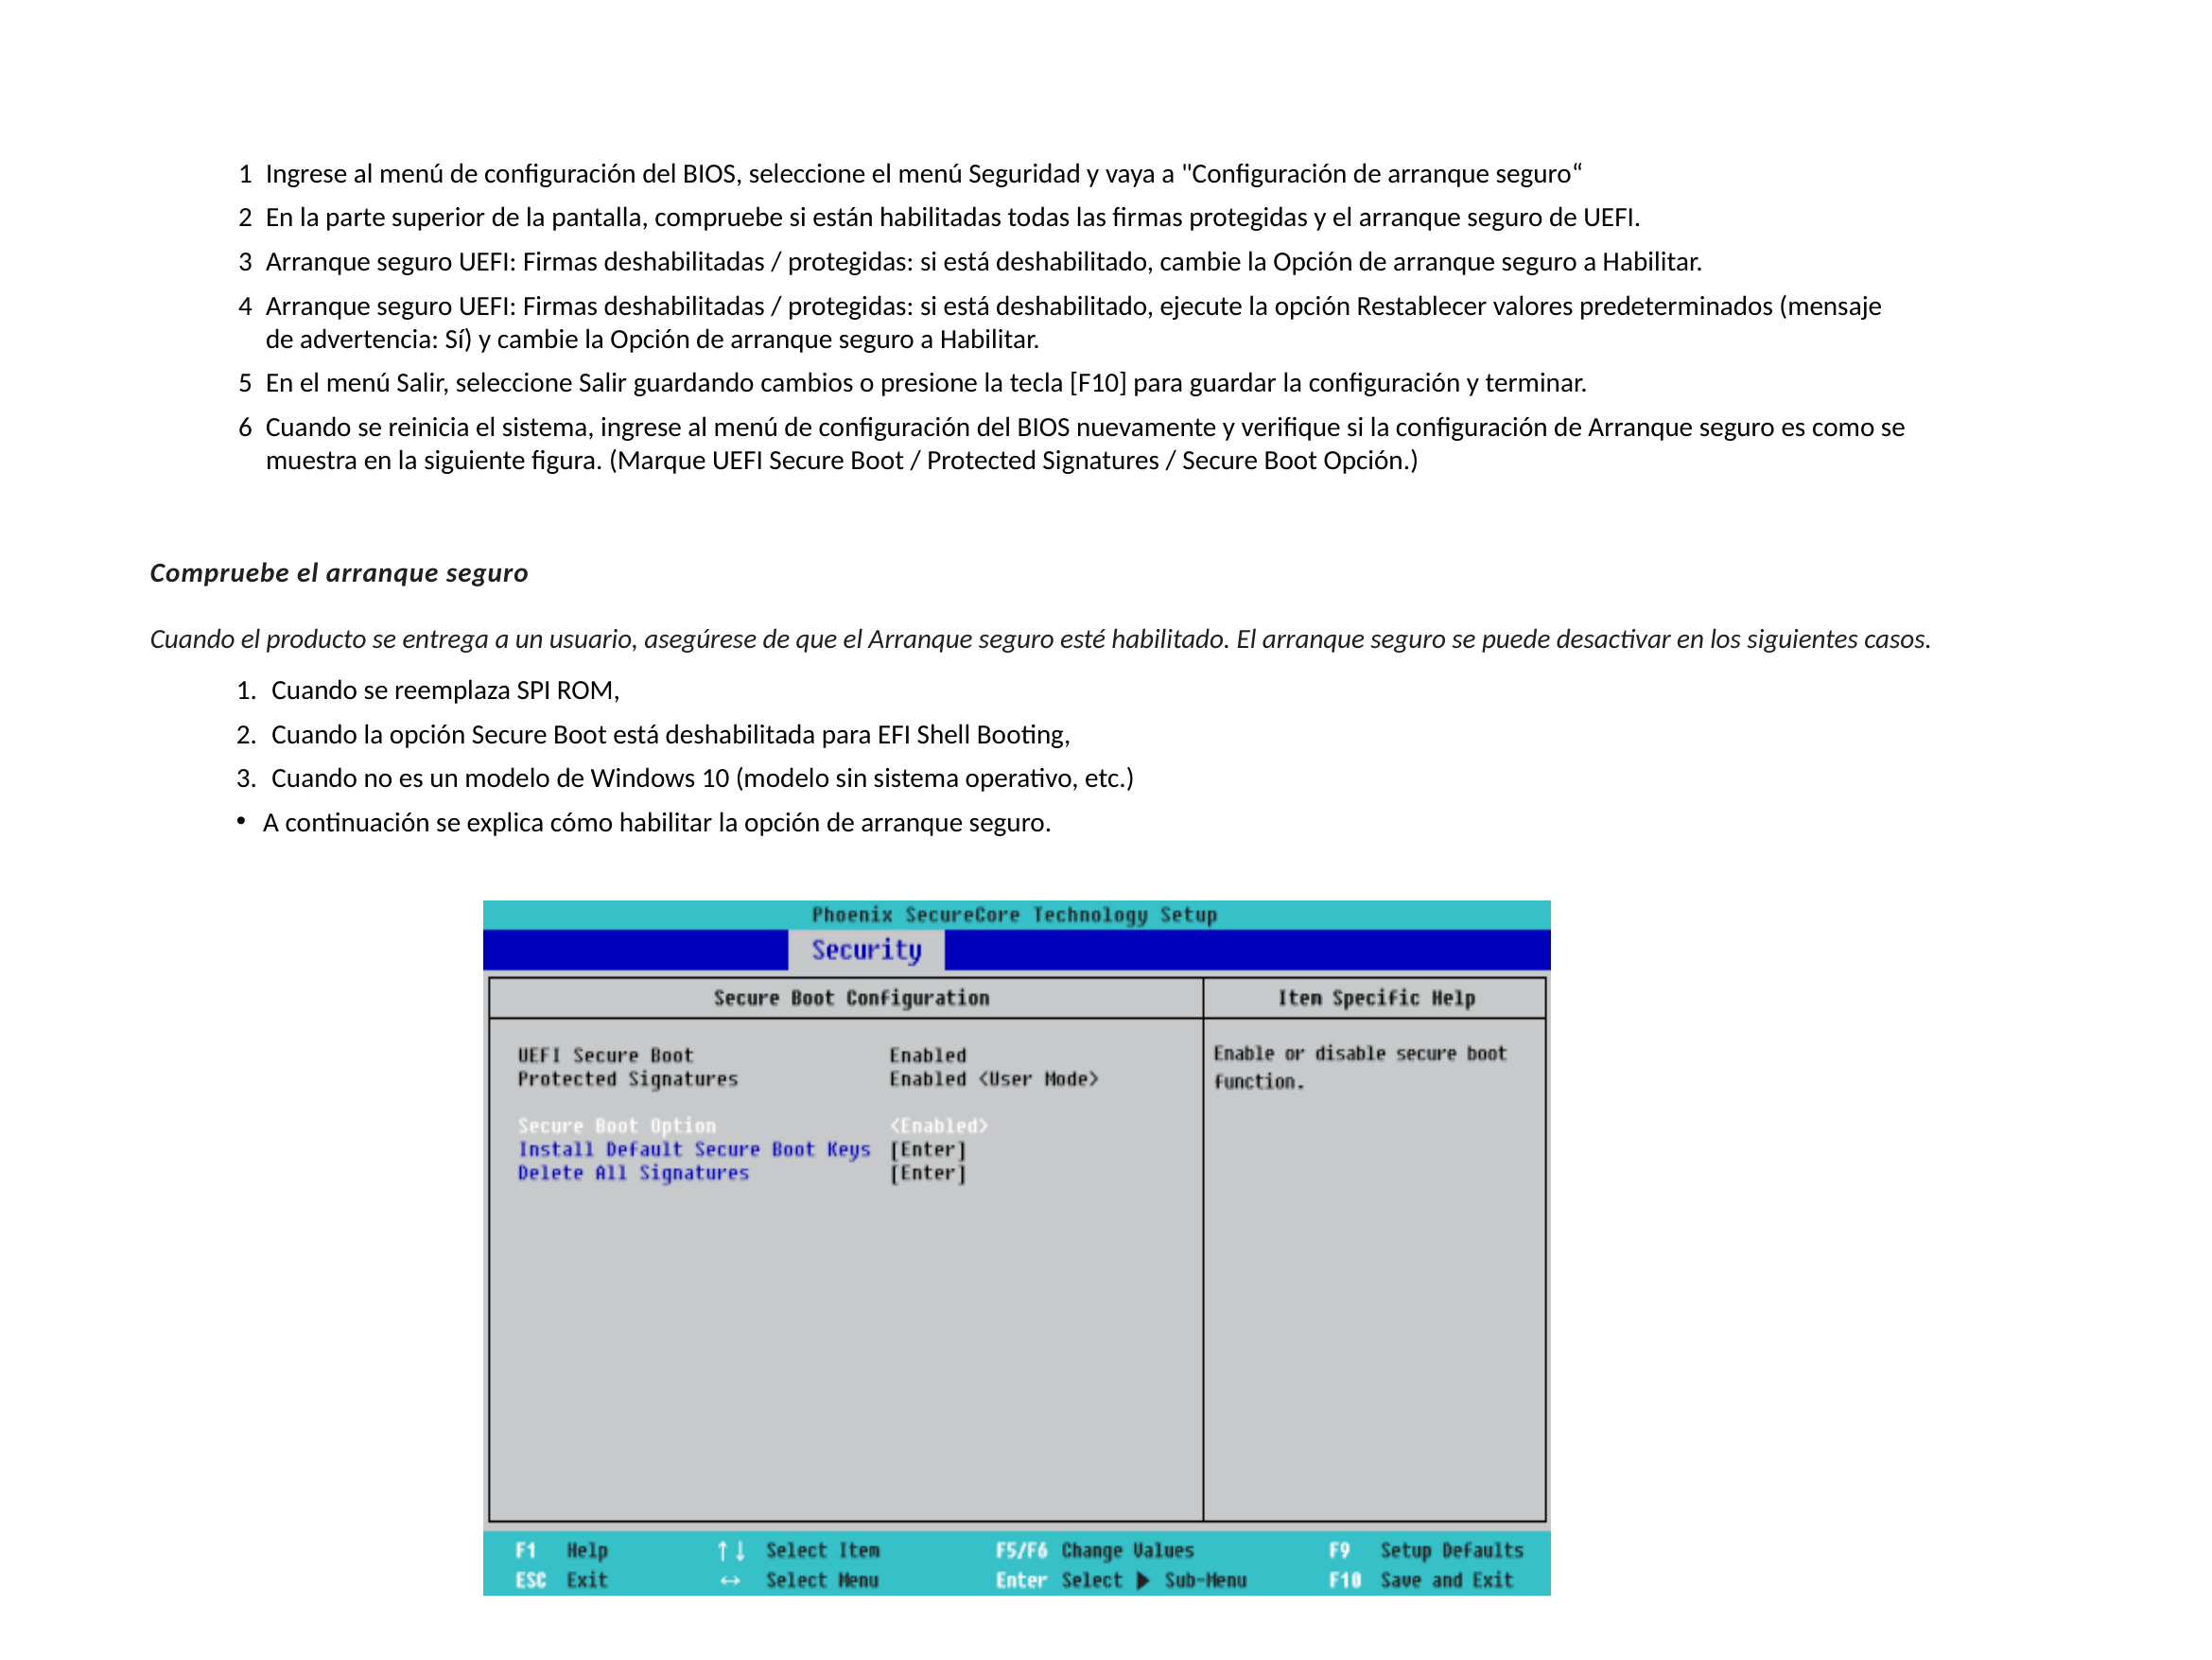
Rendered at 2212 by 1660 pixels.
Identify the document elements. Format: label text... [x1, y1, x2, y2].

text_box Ingrese al menú de configuración del BIOS, seleccione el menú Seguridad y vaya a "Configuración de arranque seguro“ En la parte superior de la pantalla, compruebe si están habilitadas todas las firmas protegidas y el arranque seguro de UEFI. Arranque seguro UEFI: Firmas deshabilitadas / protegidas: si está deshabilitado, cambie la Opción de arranque seguro a Habilitar. Arranque seguro UEFI: Firmas deshabilitadas / protegidas: si está deshabilitado, ejecute la opción Restablecer valores predeterminados (mensaje de advertencia: Sí) y cambie la Opción de arranque seguro a Habilitar. En el menú Salir, seleccione Salir guardando cambios o presione la tecla [F10] para guardar la configuración y terminar. Cuando se reinicia el sistema, ingrese al menú de configuración del BIOS nuevamente y verifique si la configuración de Arranque seguro es como se muestra en la siguiente figura. (Marque UEFI Secure Boot / Protected Signatures / Secure Boot Opción.) [236, 142, 1945, 476]
picture [483, 900, 1551, 1596]
text_box Cuando se reemplaza SPI ROM, Cuando la opción Secure Boot está deshabilitada para EFI Shell Booting, Cuando no es un modelo de Windows 10 (modelo sin sistema operativo, etc.) A continuación se explica cómo habilitar la opción de arranque seguro. [236, 658, 1667, 838]
text_box Compruebe el arranque seguro Cuando el producto se entrega a un usuario, asegúrese de que el Arranque seguro esté habilitado. El arranque seguro se puede desactivar en los siguientes casos. [148, 486, 2087, 655]
